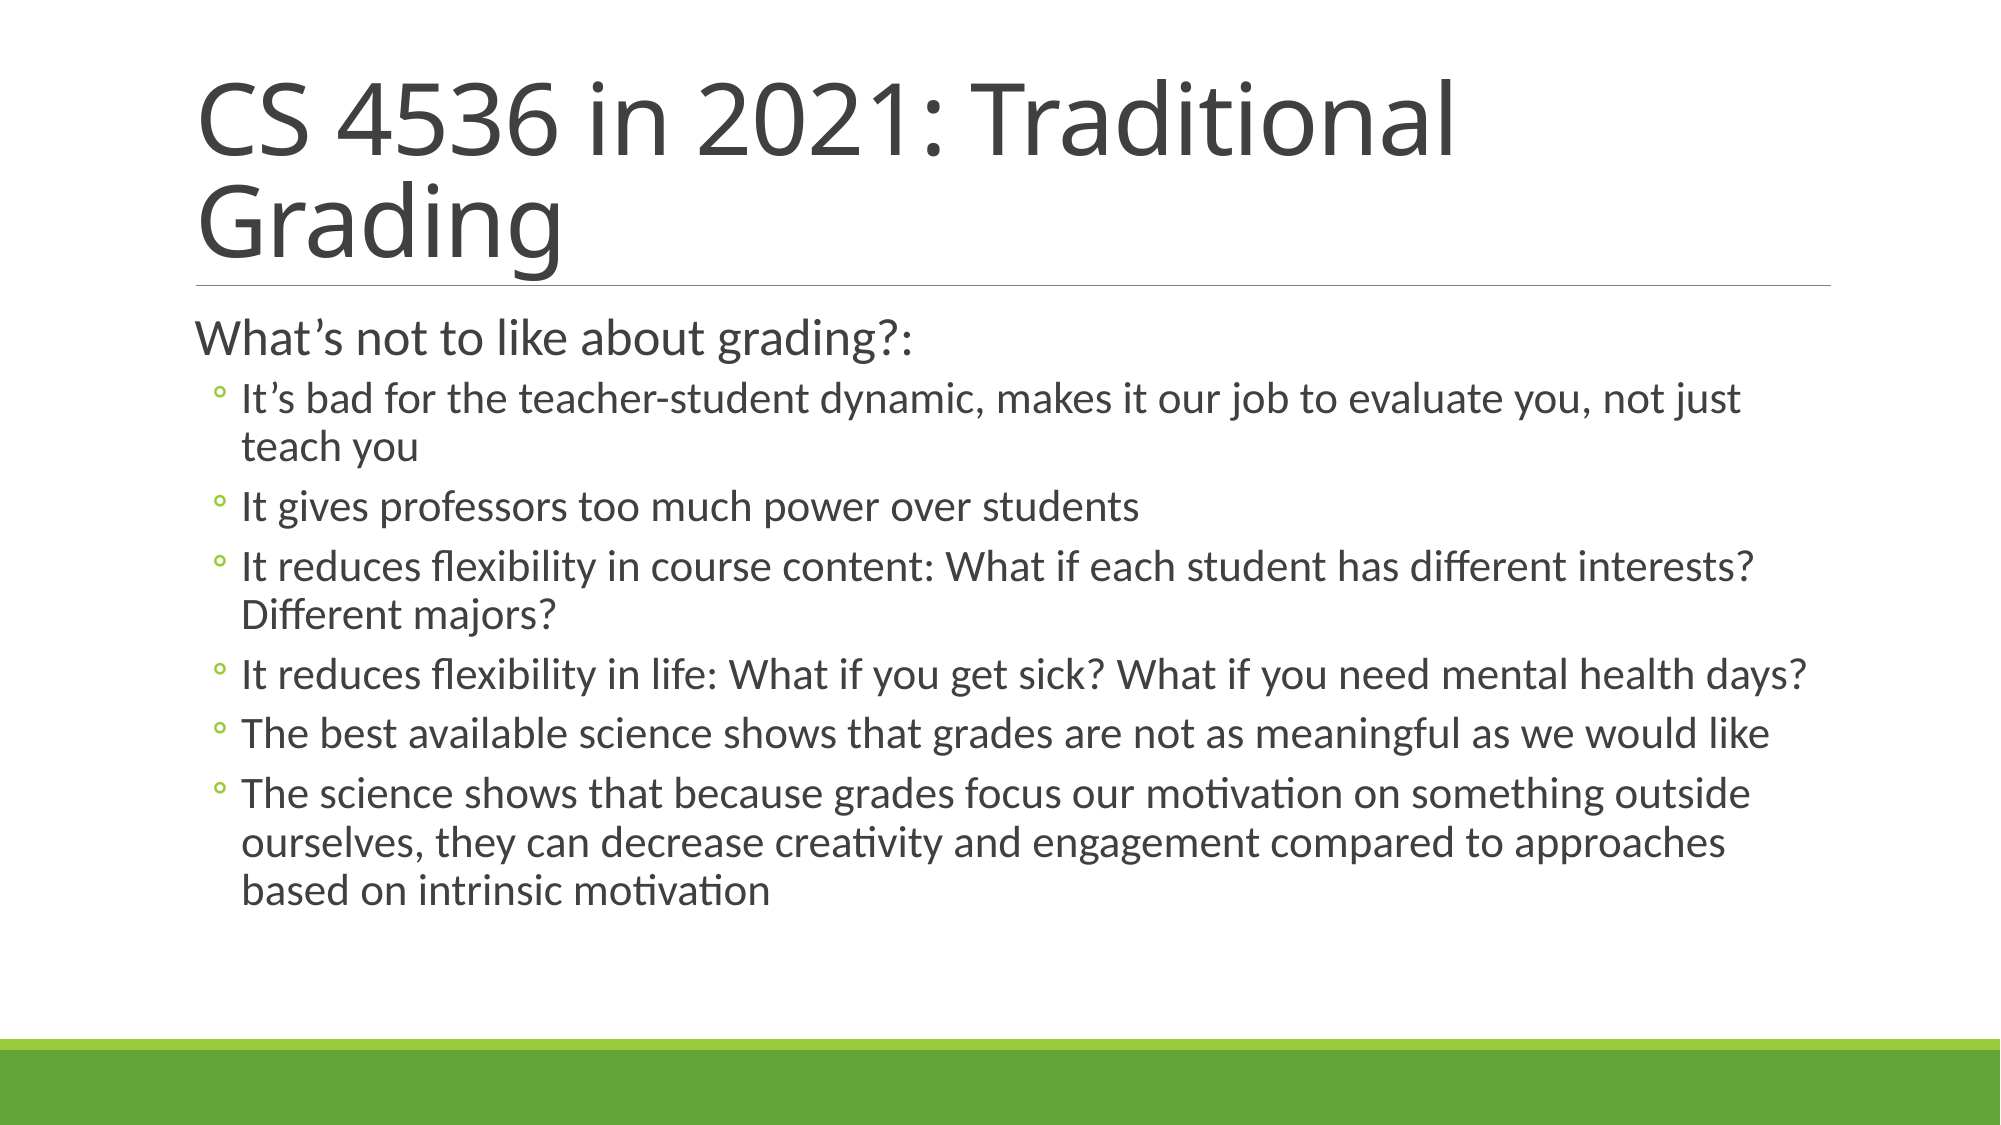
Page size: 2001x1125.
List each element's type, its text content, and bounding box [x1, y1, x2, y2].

list What’s not to like about grading?: It’s bad for the teacher-student dynamic, makes it our job to evaluate you, not just teach you It gives professors too much power over students It reduces flexibility in course content: What if each student has different interests? Different majors? It reduces flexibility in life: What if you get sick? What if you need mental health days? The best available science shows that grades are not as meaningful as we would like The science shows that because grades focus our motivation on something outside ourselves, they can decrease creativity and engagement compared to approaches based on intrinsic motivation [180, 302, 1830, 963]
title CS 4536 in 2021: Traditional Grading [180, 47, 1830, 285]
